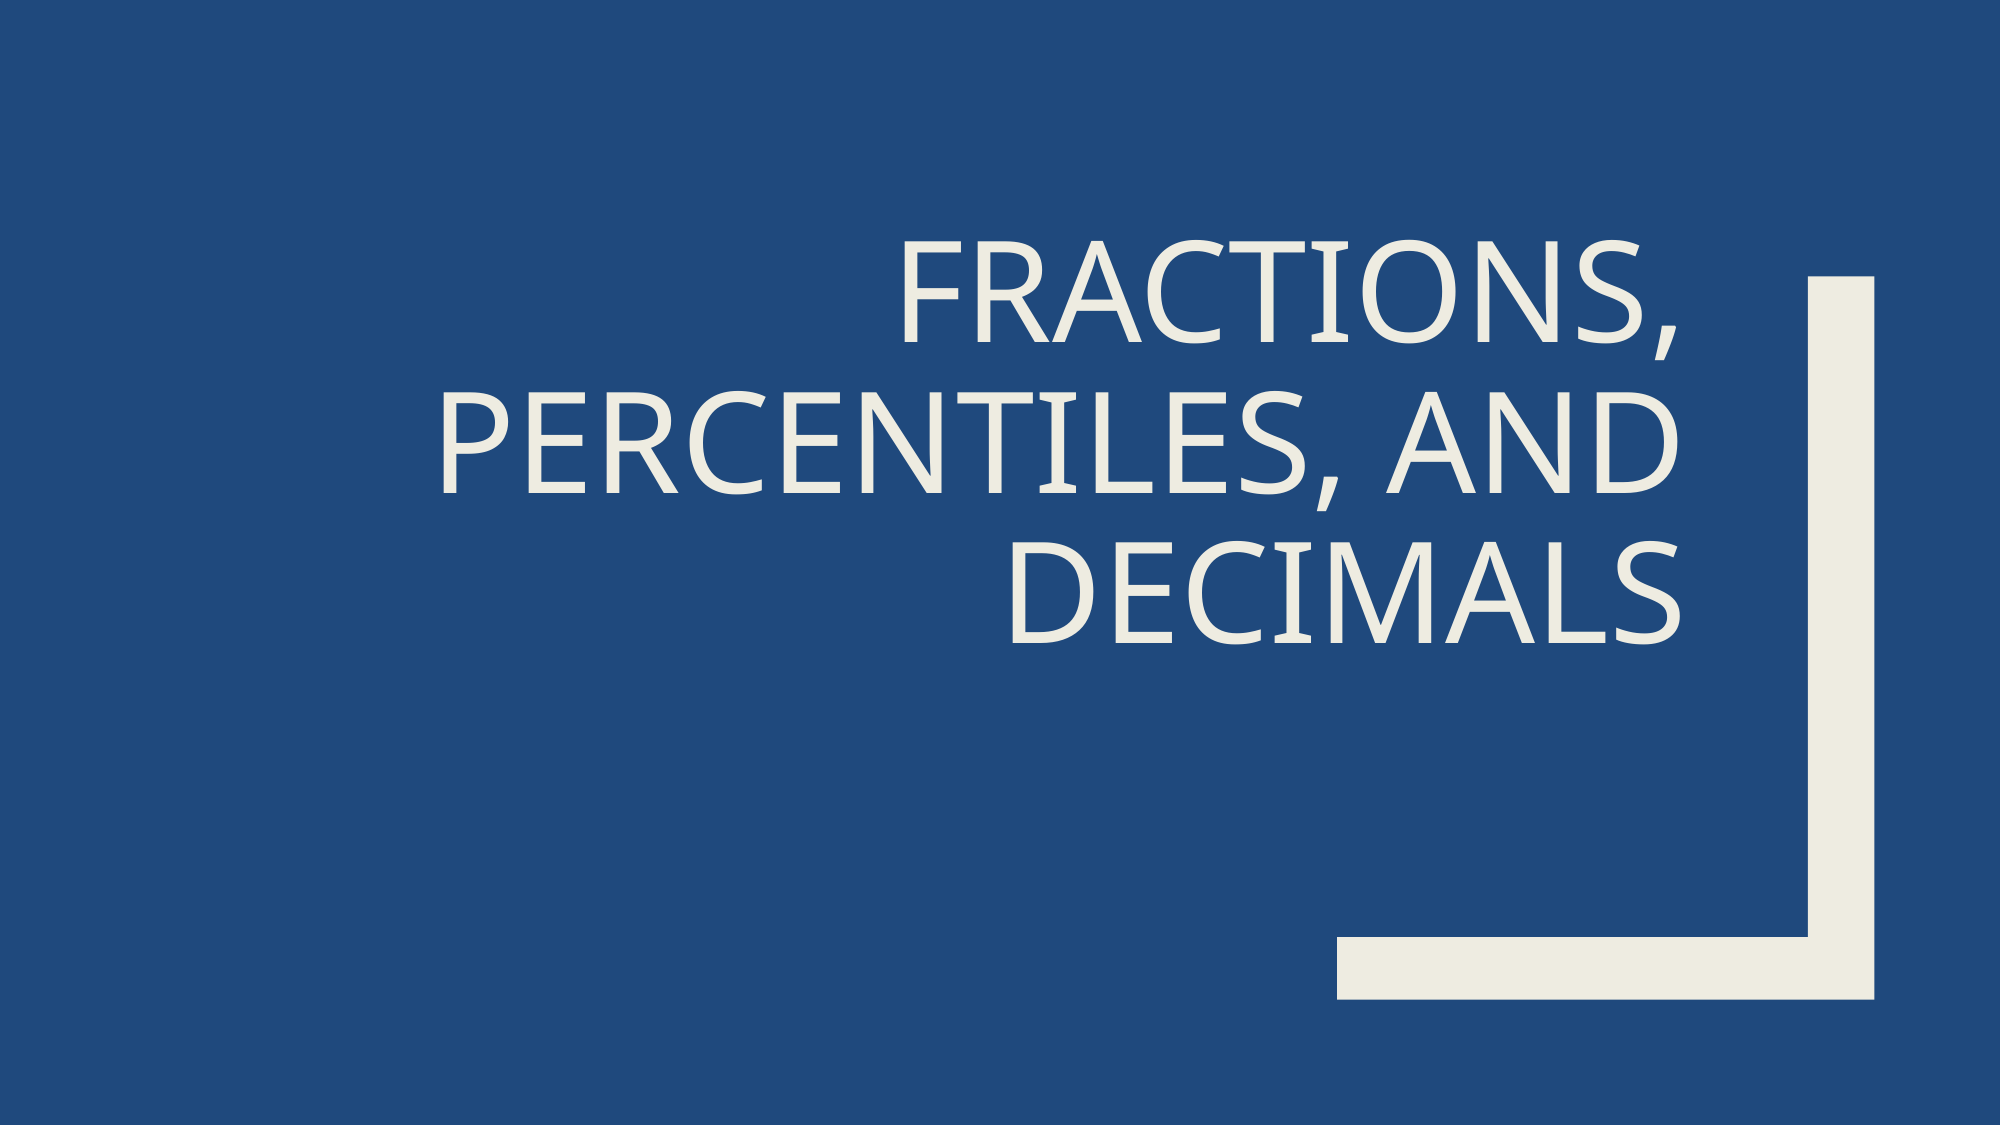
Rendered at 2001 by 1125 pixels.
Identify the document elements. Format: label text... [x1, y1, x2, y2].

title Fractions, Percentiles, and Decimals [125, 213, 1703, 682]
